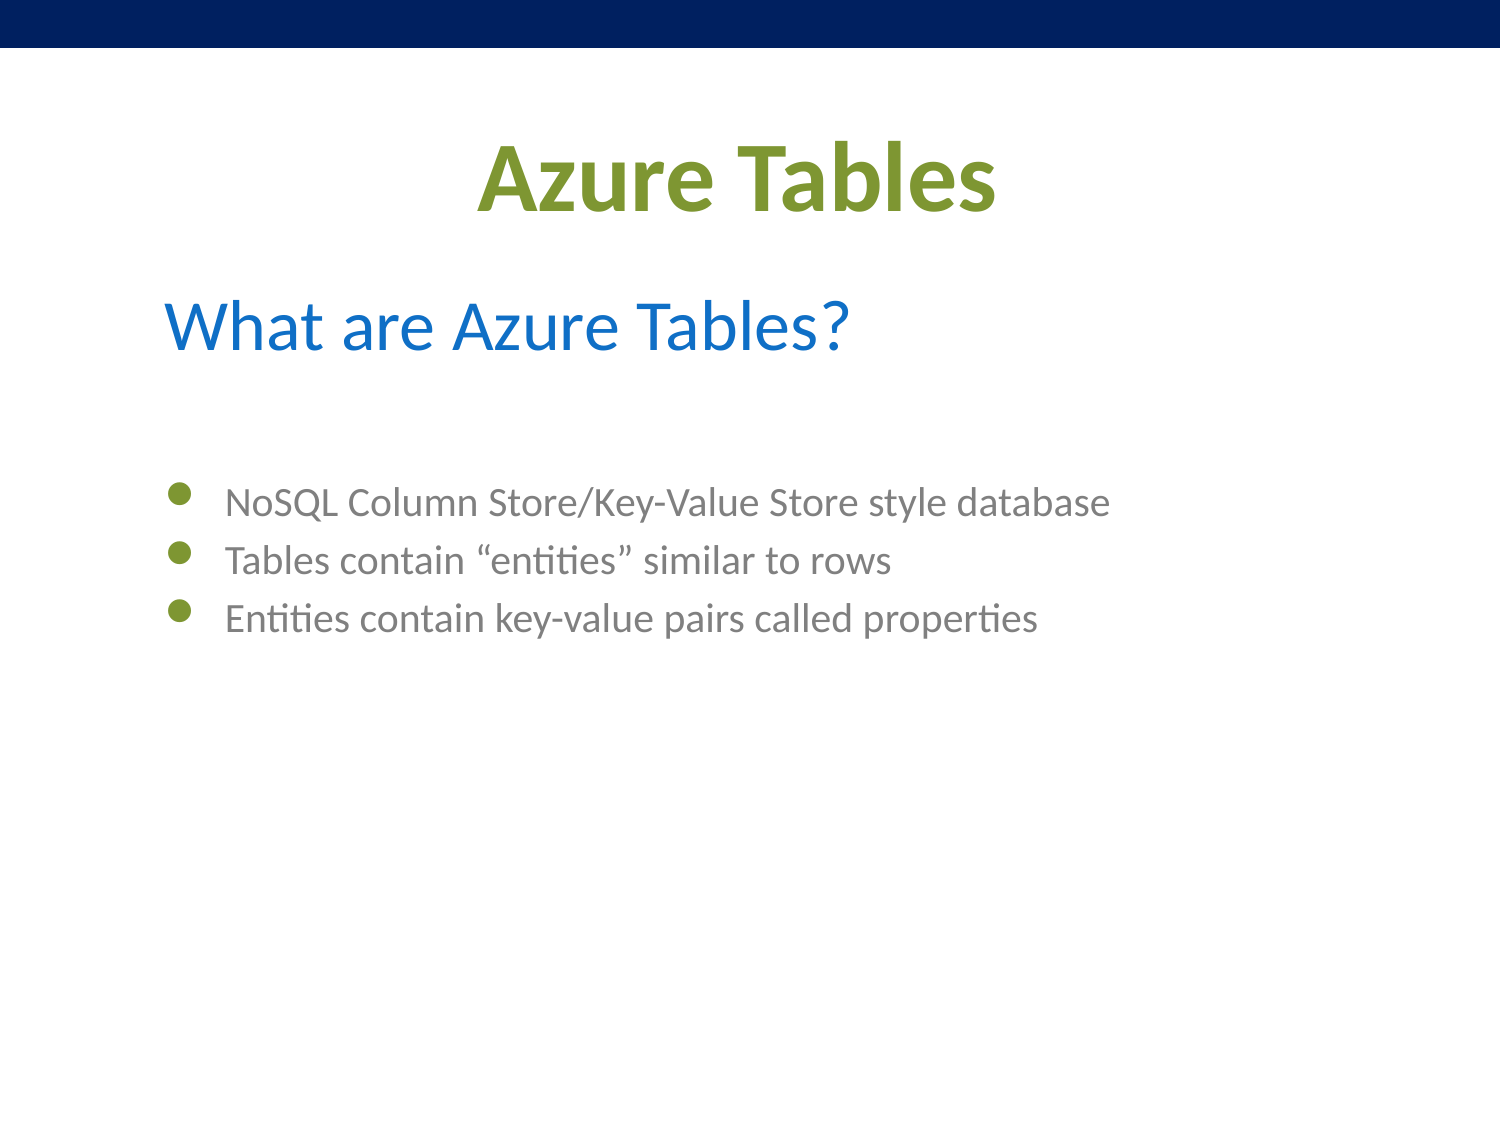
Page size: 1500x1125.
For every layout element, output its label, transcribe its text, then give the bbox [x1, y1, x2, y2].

list What are Azure Tables? NoSQL Column Store/Key-Value Store style database Tables contain “entities” similar to rows Entities contain key-value pairs called properties [150, 270, 1350, 963]
title Azure Tables [62, 104, 1413, 255]
